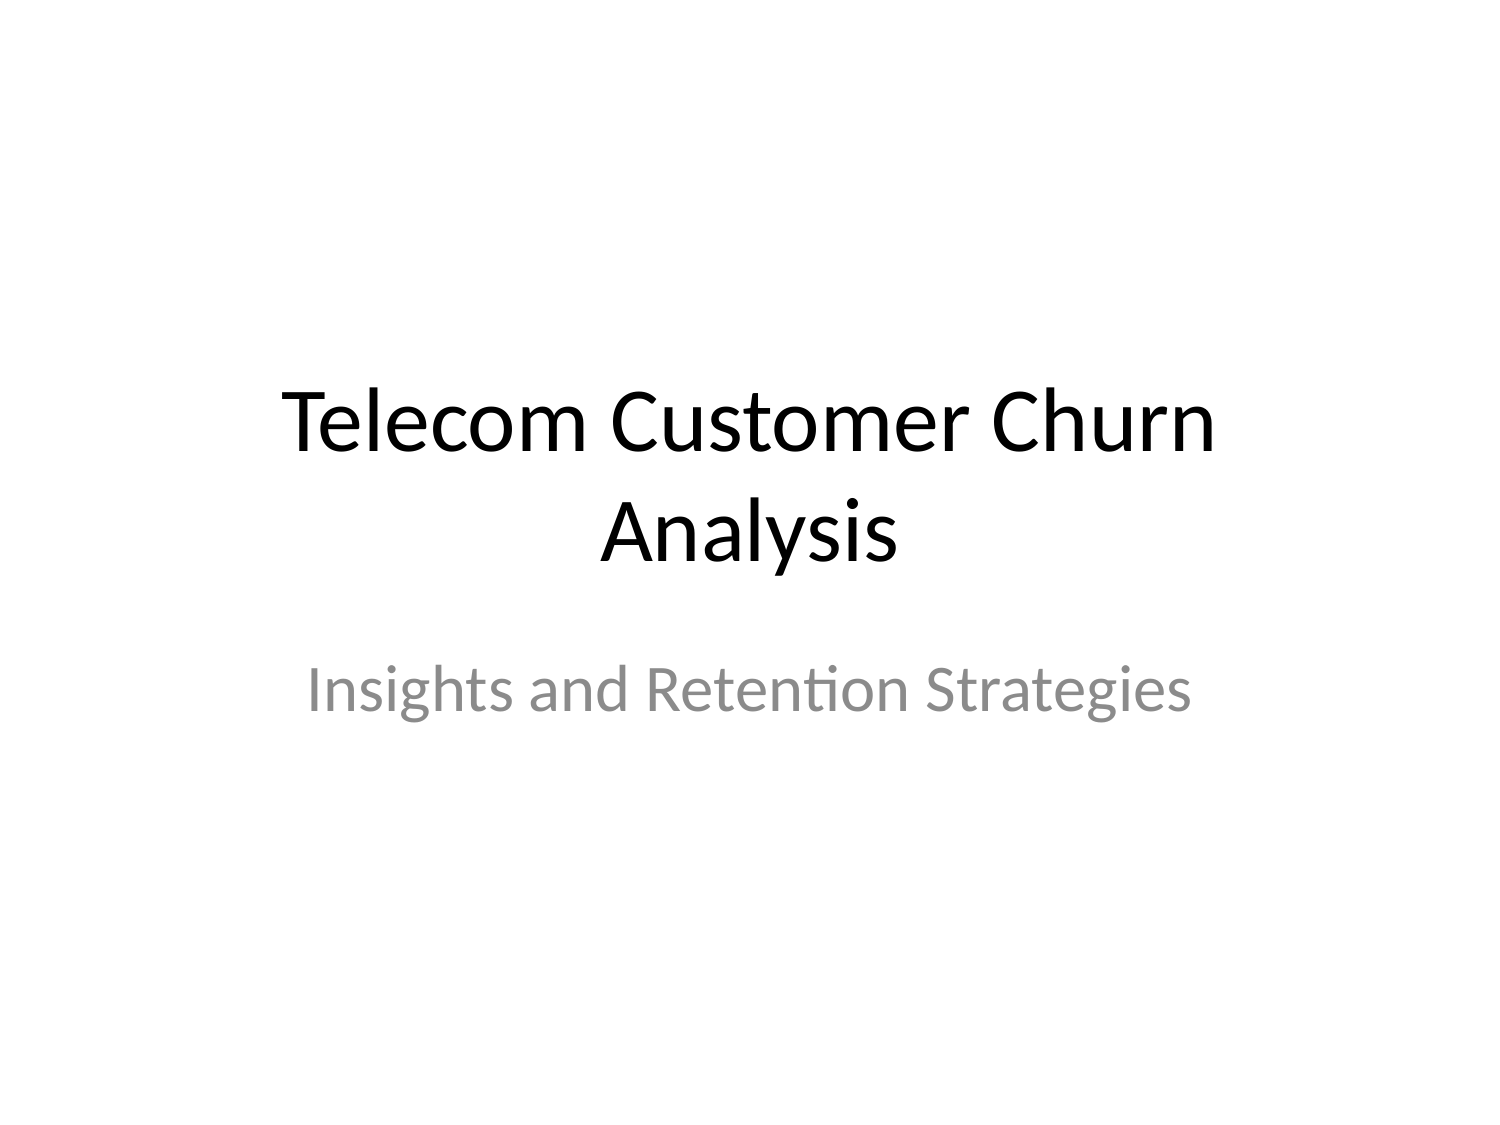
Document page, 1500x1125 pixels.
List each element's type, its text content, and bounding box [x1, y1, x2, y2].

subtitle Insights and Retention Strategies [225, 637, 1275, 925]
title Telecom Customer Churn Analysis [112, 349, 1388, 591]
